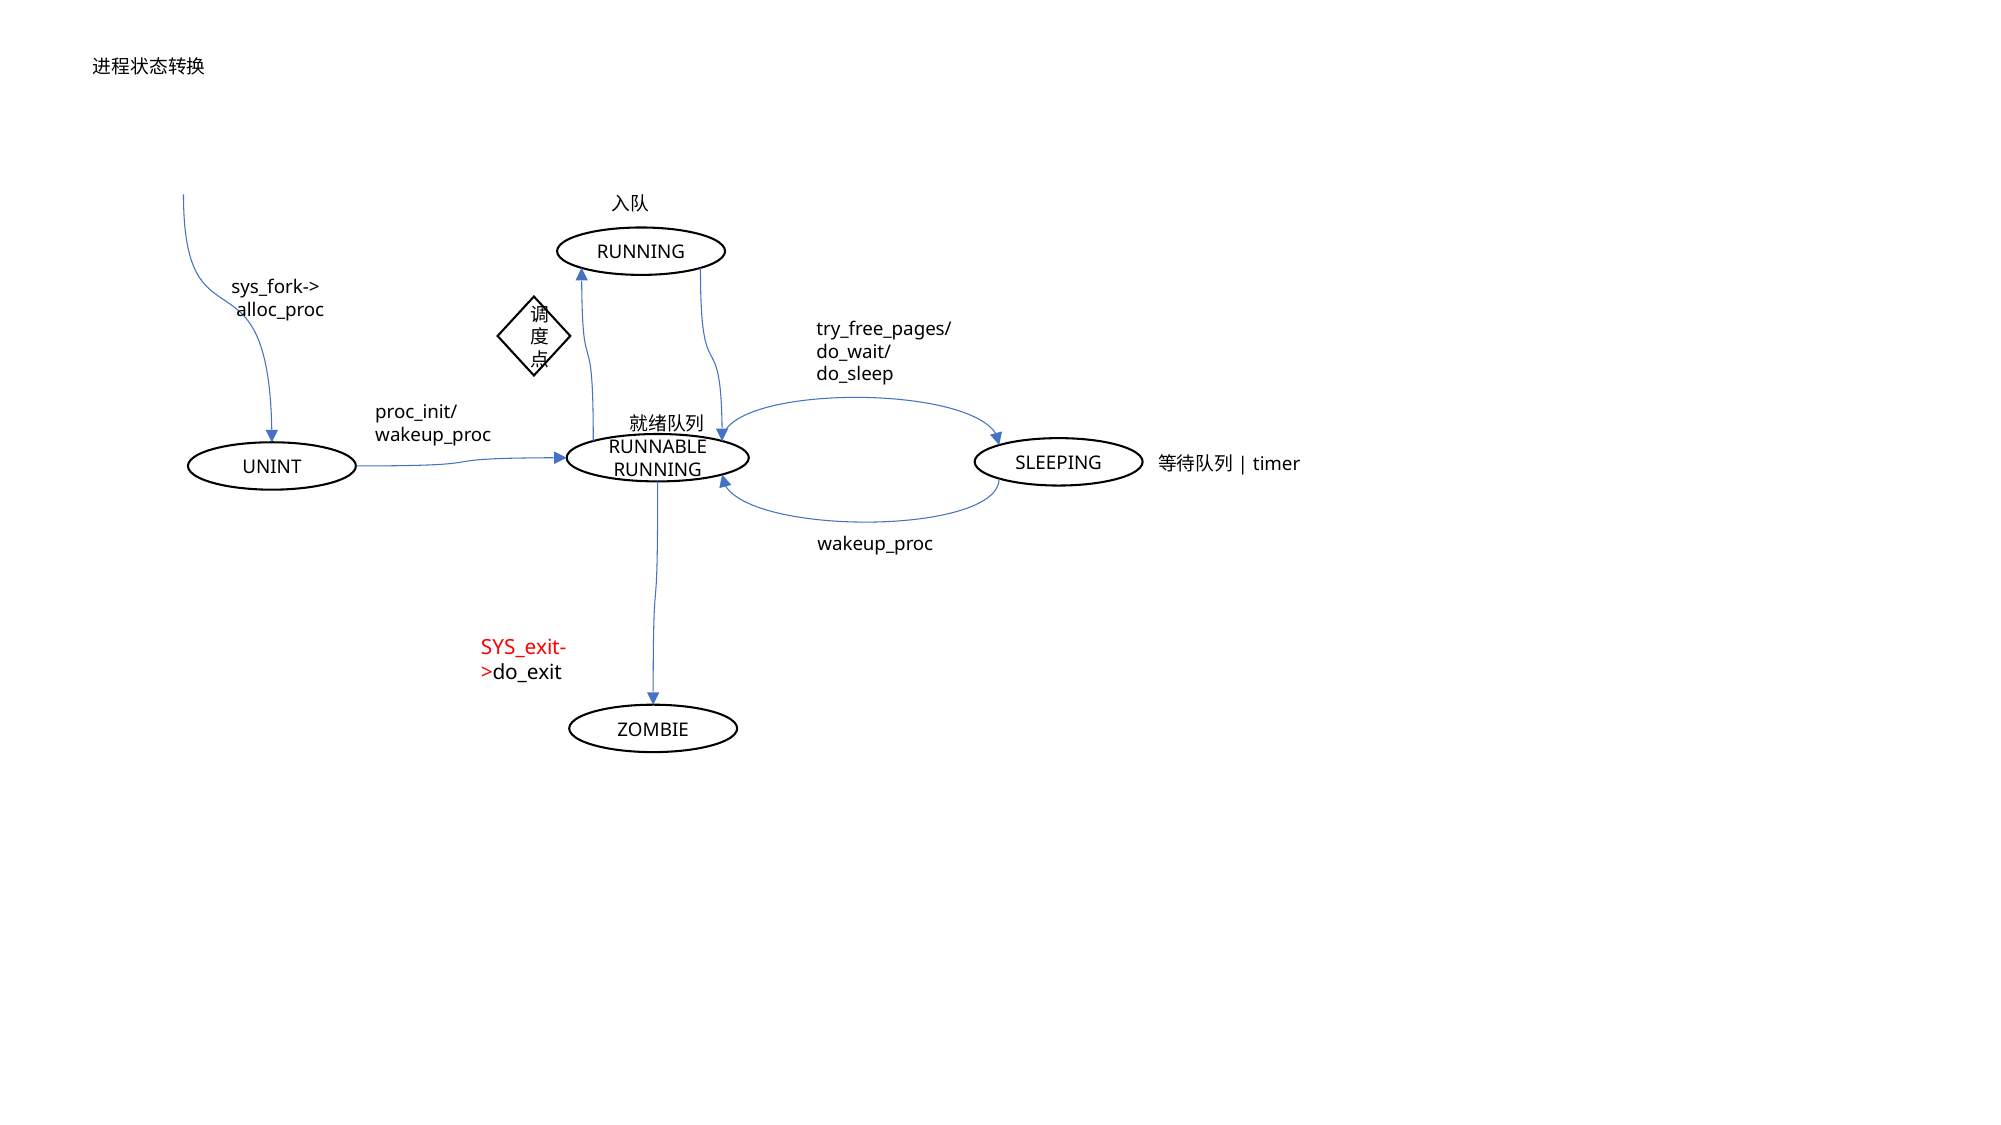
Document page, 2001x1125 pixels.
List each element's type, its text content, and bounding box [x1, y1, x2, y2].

text_box ZOMBIE [568, 703, 739, 754]
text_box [858, 304, 863, 337]
text_box 入队 [596, 184, 723, 222]
text_box try_free_pages/ do_wait/ do_sleep [801, 309, 858, 392]
text_box 调度点 [496, 294, 572, 348]
text_box proc_init/ wakeup_proc [360, 392, 519, 453]
text_box SLEEPING [973, 437, 1143, 487]
text_box RUNNING [556, 226, 727, 276]
text_box try_free_pages/ do_wait/ do_sleep [863, 309, 984, 392]
text_box 调度点 [519, 361, 549, 377]
text_box 就绪队列 [614, 404, 740, 442]
text_box sys_fork-> ﻿alloc_proc [216, 267, 390, 328]
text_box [355, 457, 567, 466]
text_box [858, 337, 863, 616]
text_box wakeup_proc [802, 524, 858, 562]
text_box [103, 274, 352, 363]
text_box RUNNABLE RUNNING [566, 435, 750, 483]
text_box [624, 343, 798, 366]
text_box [543, 590, 768, 596]
text_box SYS_exit->do_exit [466, 626, 658, 691]
text_box 等待队列| timer [1143, 444, 1329, 482]
text_box UNINT [186, 441, 357, 491]
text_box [500, 348, 624, 361]
text_box 进程状态转换 [78, 46, 345, 85]
text_box wakeup_proc [863, 524, 955, 562]
